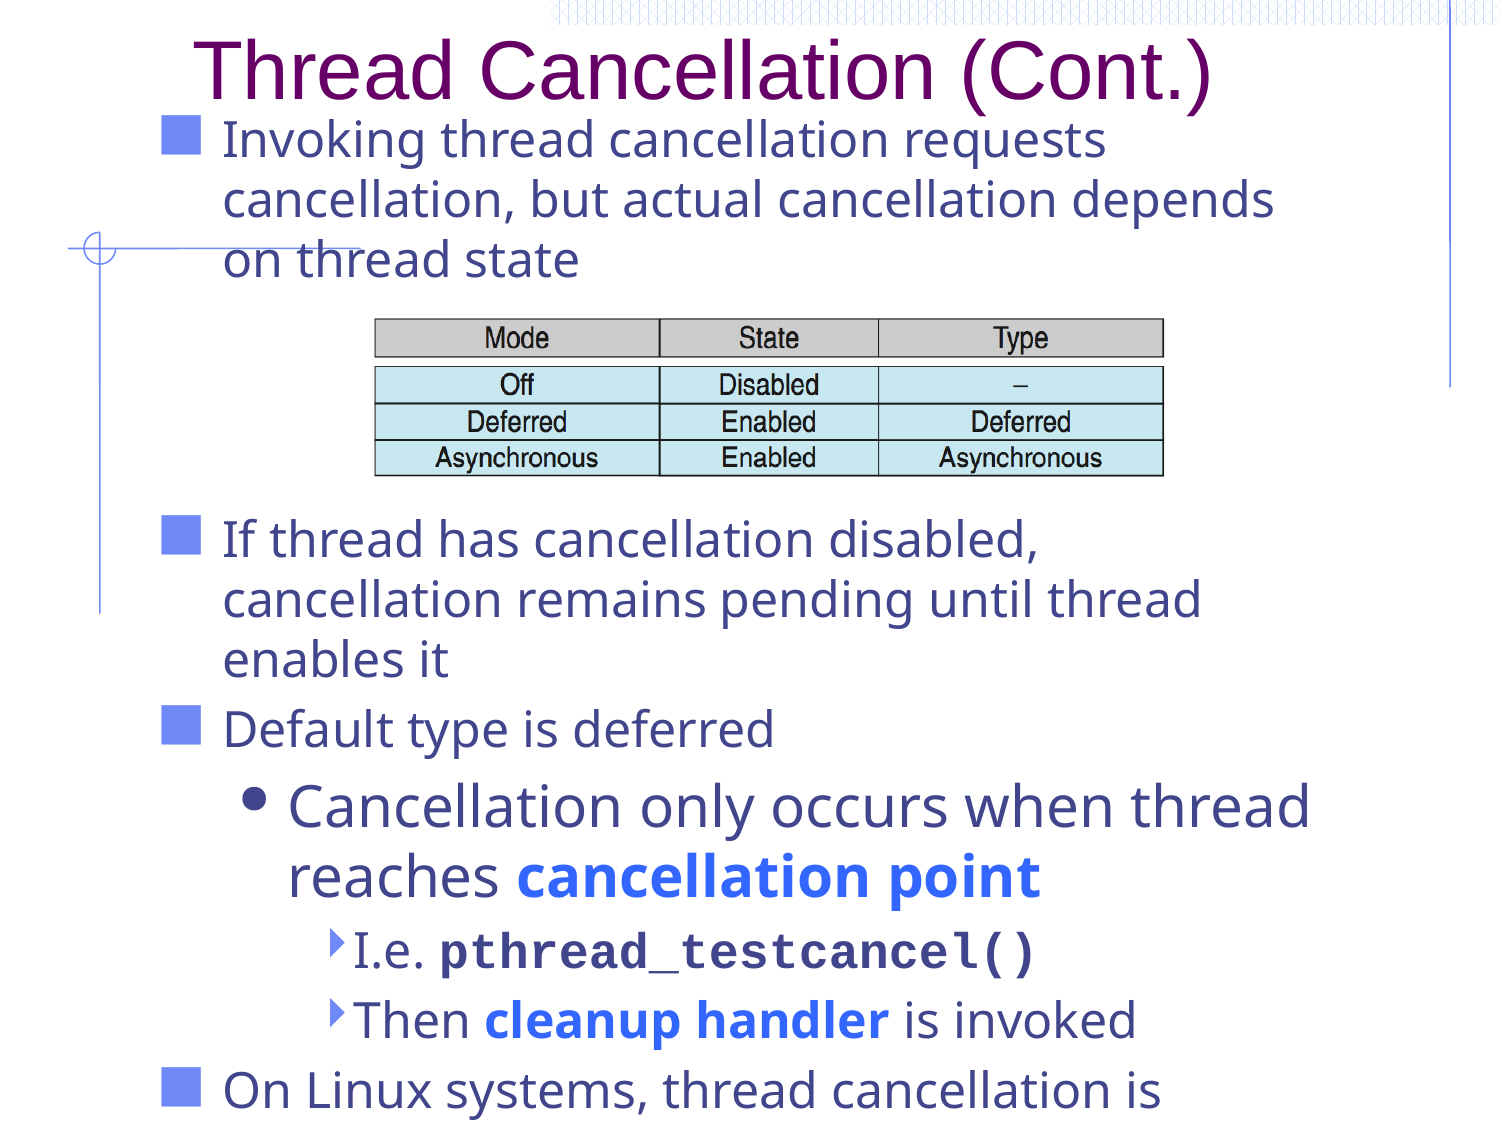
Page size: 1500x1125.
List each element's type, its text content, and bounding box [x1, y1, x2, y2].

picture [351, 299, 1182, 493]
list Invoking thread cancellation requests cancellation, but actual cancellation depends on thread state If thread has cancellation disabled, cancellation remains pending until thread enables it Default type is deferred Cancellation only occurs when thread reaches cancellation point I.e. pthread_testcancel() Then cleanup handler is invoked On Linux systems, thread cancellation is handled through signals [150, 99, 1334, 915]
title Thread Cancellation (Cont.) [177, 28, 1426, 124]
